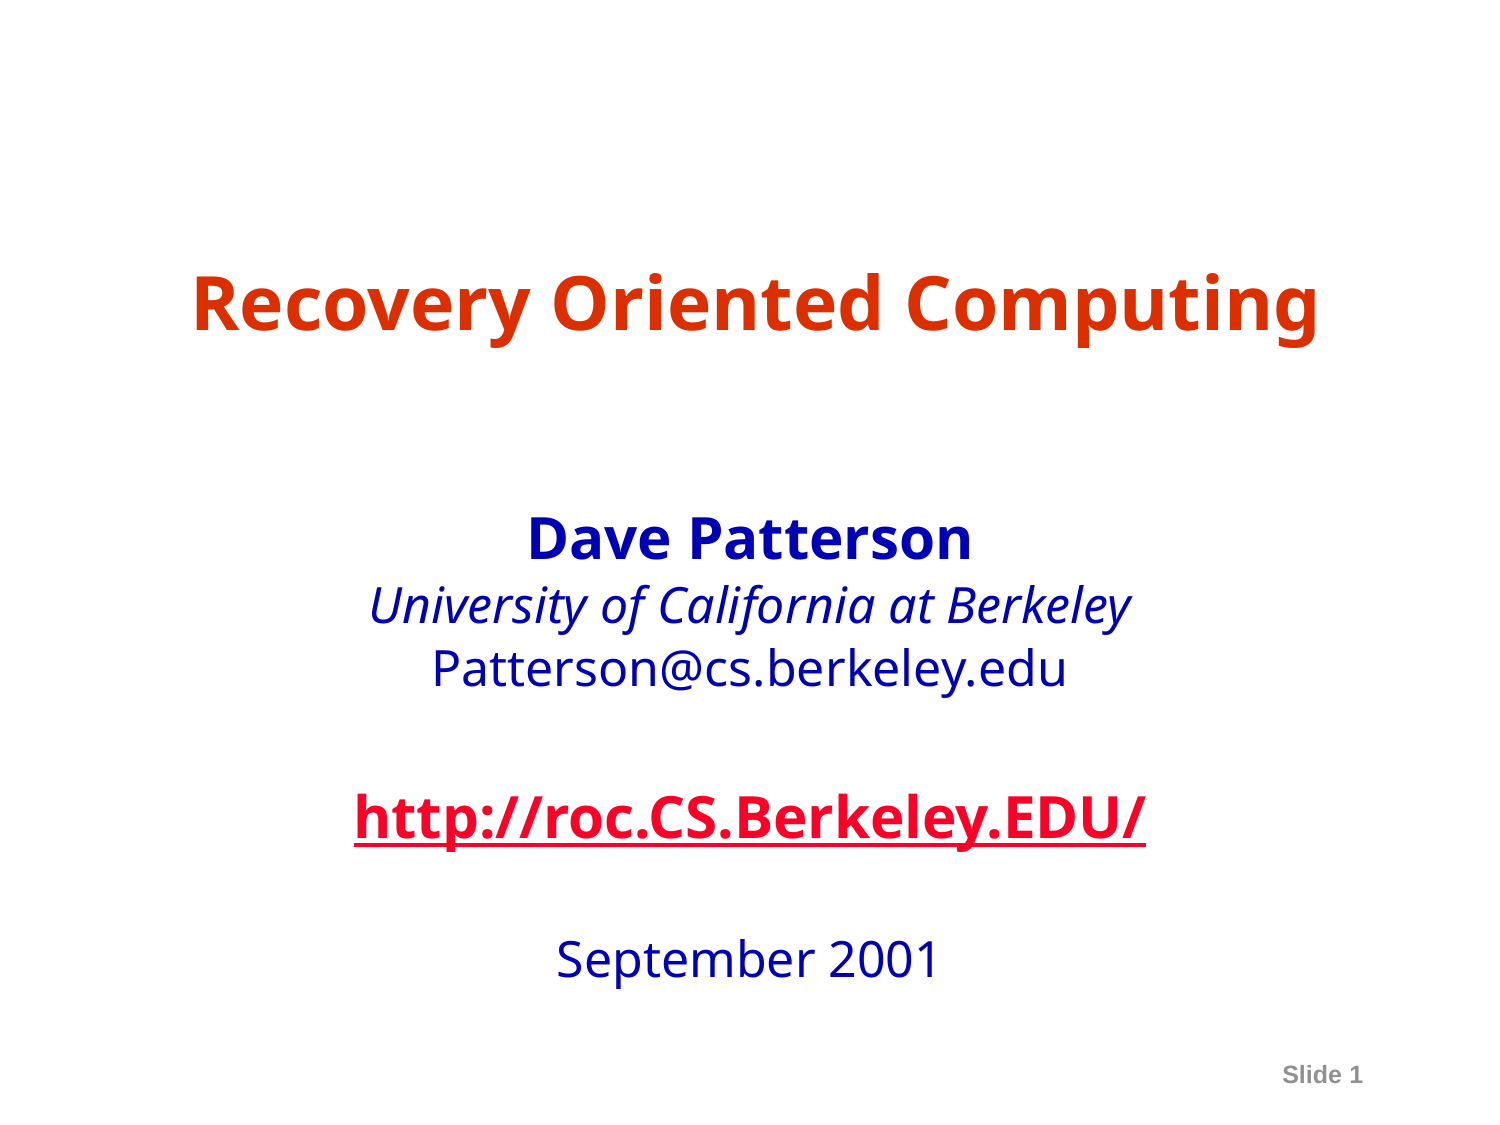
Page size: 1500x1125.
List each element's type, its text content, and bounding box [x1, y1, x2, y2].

title Recovery Oriented Computing [24, 212, 1488, 400]
subtitle Dave Patterson University of California at Berkeley Patterson@cs.berkeley.edu http://roc.CS.Berkeley.EDU/ September 2001 [37, 507, 1463, 920]
